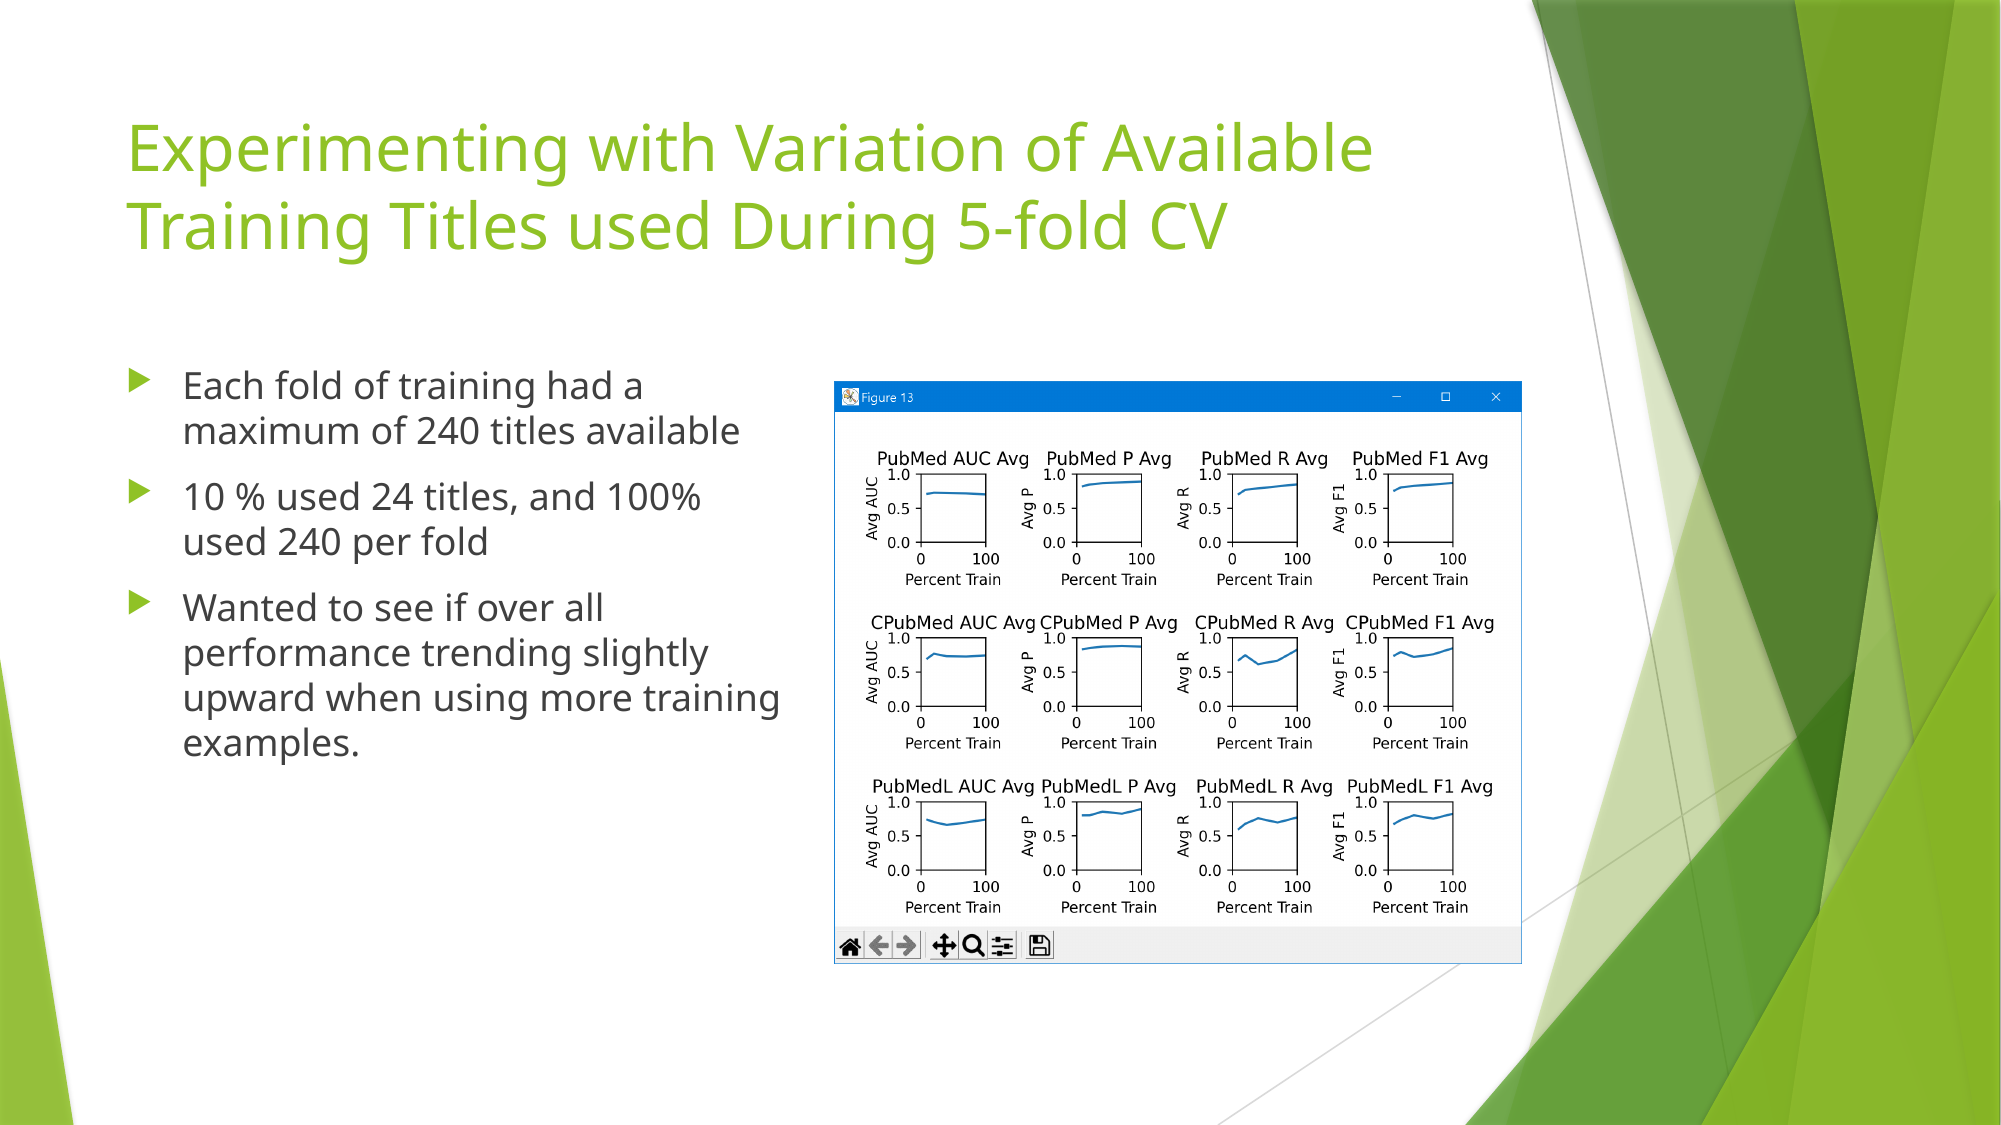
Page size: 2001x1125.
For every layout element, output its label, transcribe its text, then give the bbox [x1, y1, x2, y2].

list Each fold of training had a maximum of 240 titles available 10 % used 24 titles, and 100% used 240 per fold Wanted to see if over all performance trending slightly upward when using more training examples. [111, 354, 798, 992]
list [834, 381, 1522, 965]
title Experimenting with Variation of Available Training Titles used During 5-fold CV [111, 99, 1522, 317]
